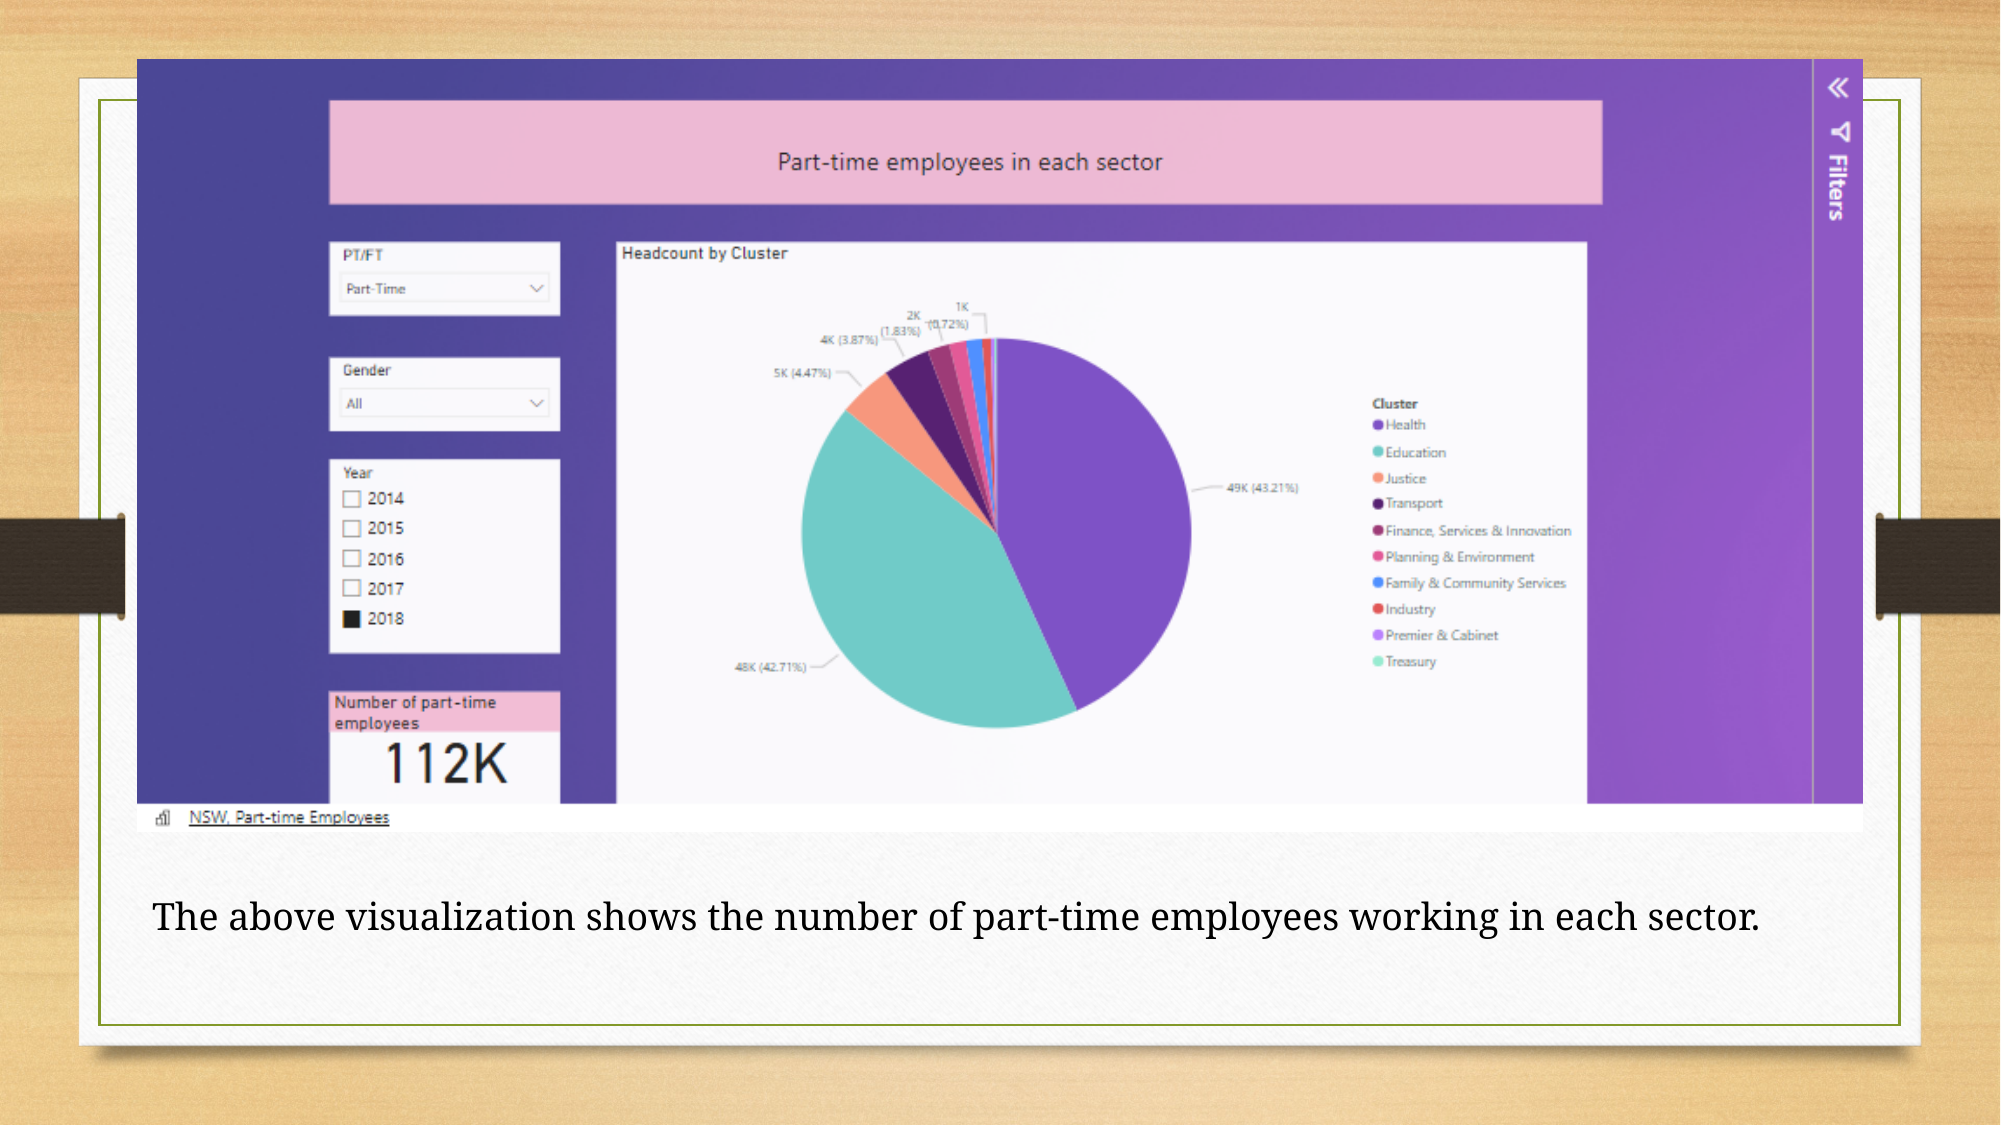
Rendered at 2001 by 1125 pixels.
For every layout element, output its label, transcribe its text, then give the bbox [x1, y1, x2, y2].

text_box The above visualization shows the number of part-time employees working in each sector. [137, 885, 1863, 946]
picture [0, 0, 2001, 1125]
